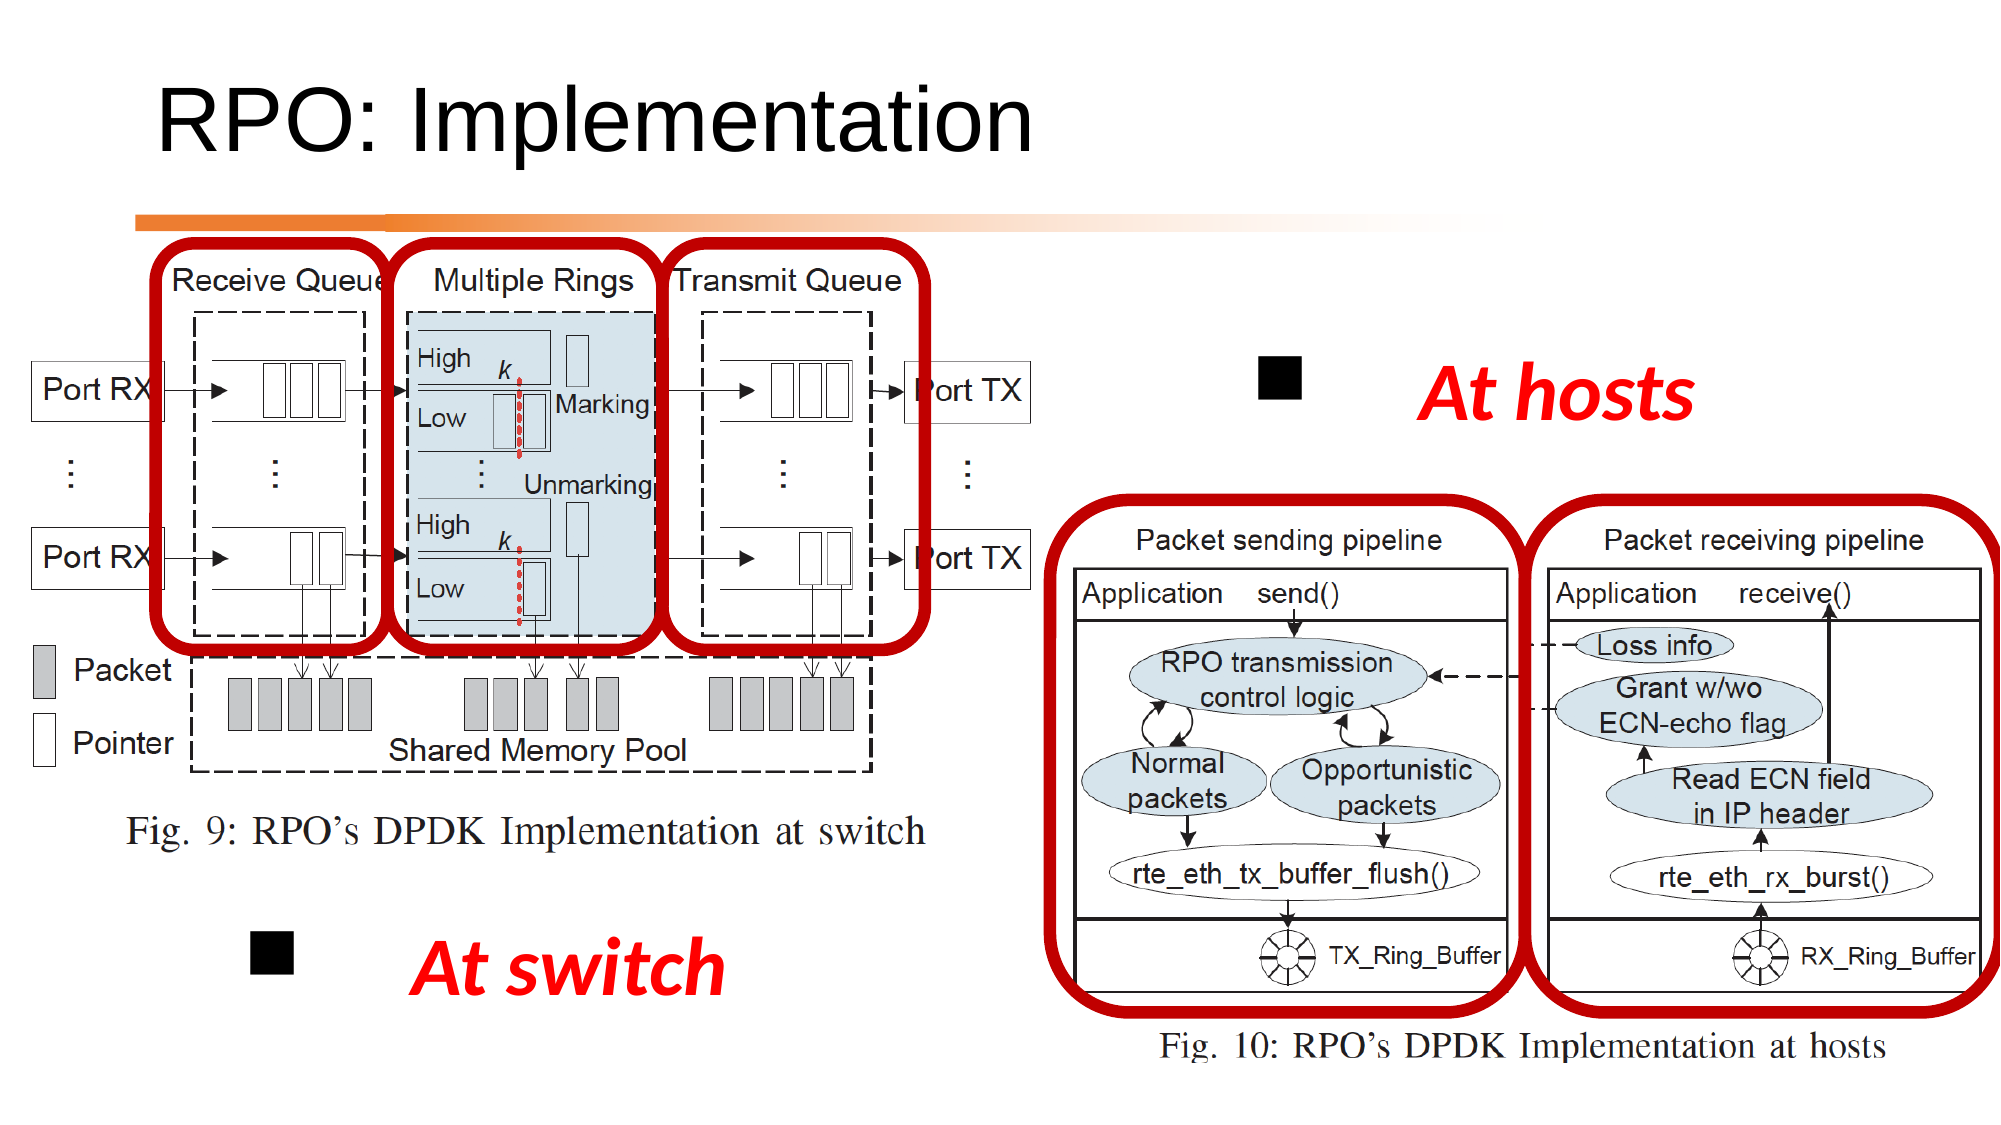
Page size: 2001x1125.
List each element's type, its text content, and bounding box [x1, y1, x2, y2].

text_box [1991, 538, 2000, 975]
text_box At switch [242, 912, 821, 1013]
text_box [394, 241, 656, 261]
title RPO: Implementation [155, 60, 1763, 175]
picture [24, 263, 1038, 857]
text_box [1070, 497, 1505, 523]
text_box [159, 241, 384, 261]
text_box At hosts [1249, 337, 1775, 438]
text_box [668, 241, 919, 261]
picture [385, 214, 1573, 232]
picture [1062, 524, 1988, 1063]
text_box [1047, 541, 1057, 971]
text_box [1545, 497, 1980, 523]
